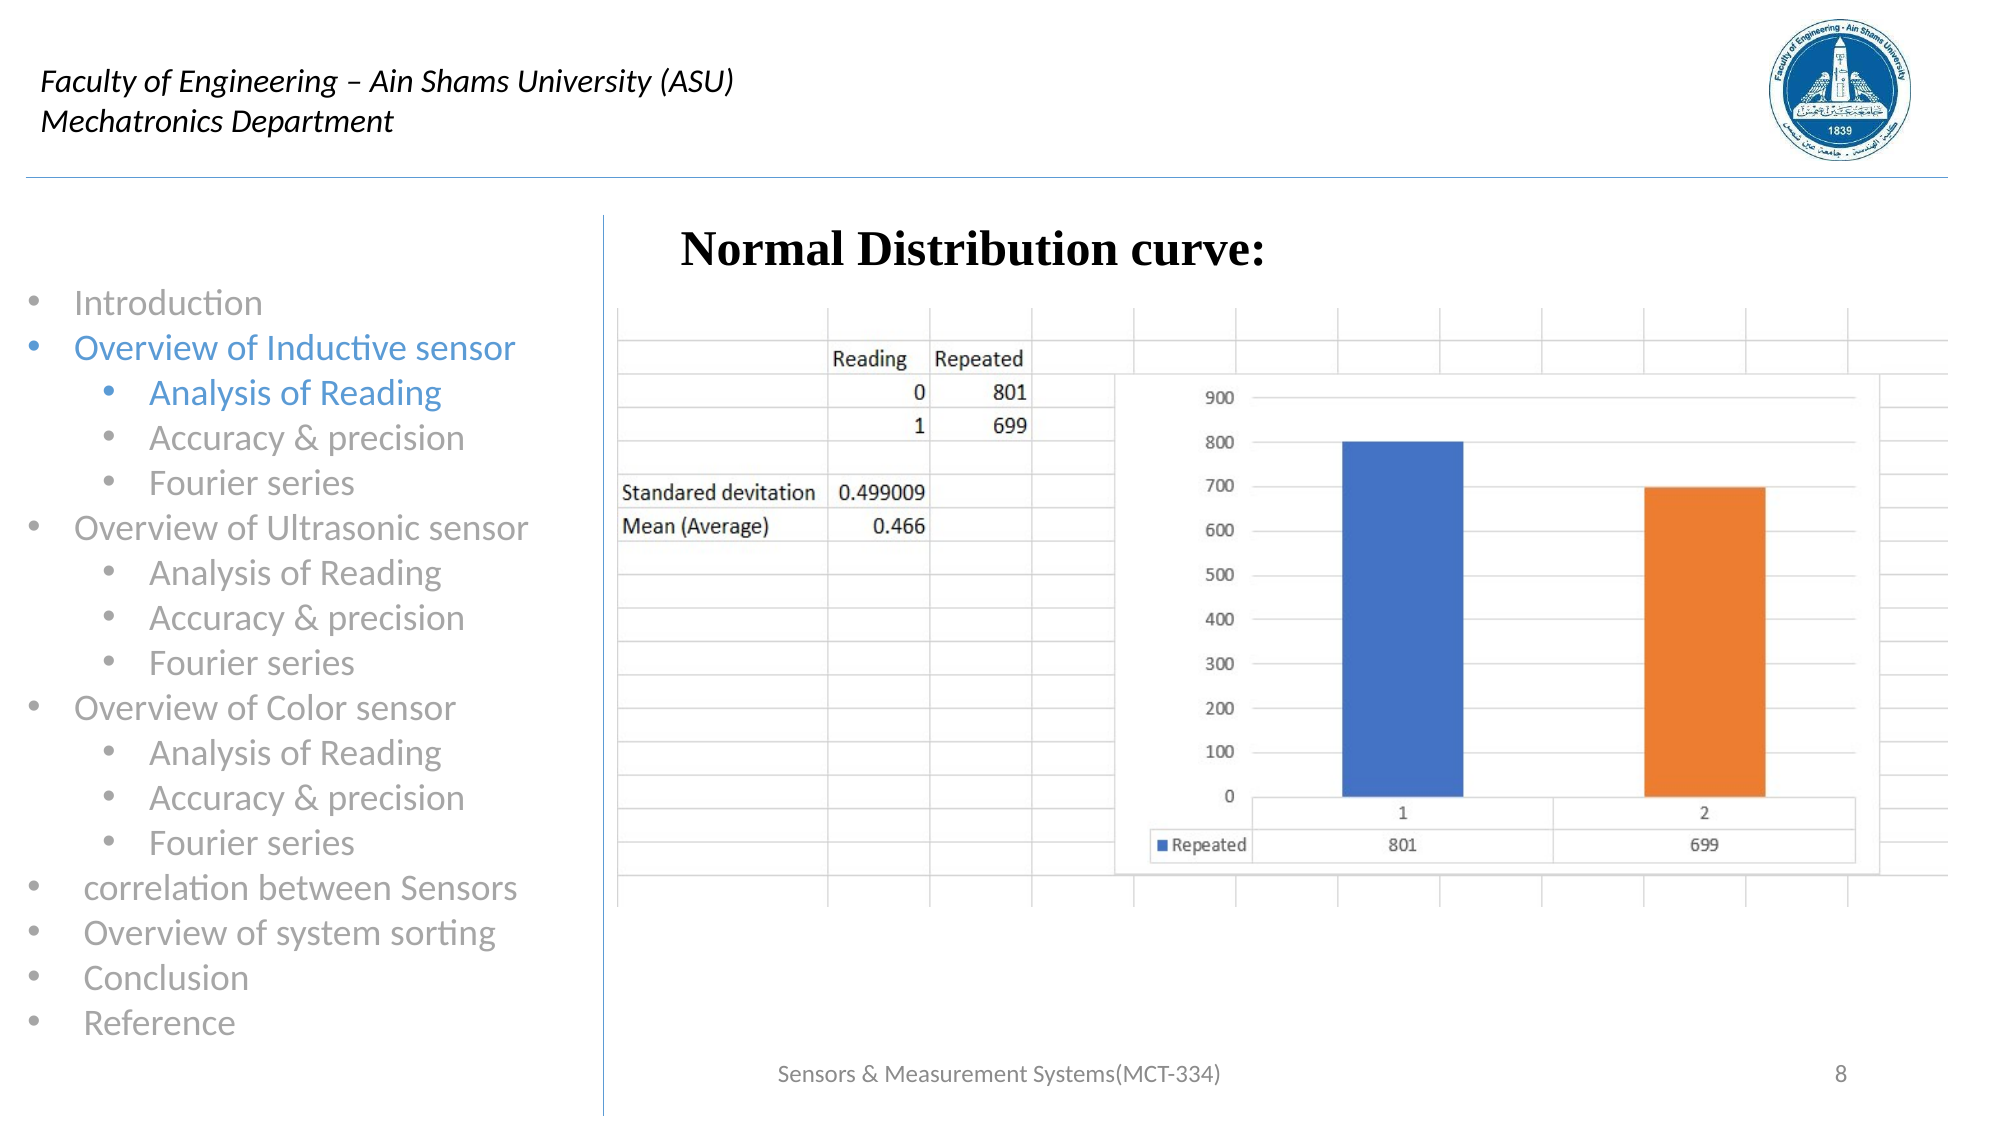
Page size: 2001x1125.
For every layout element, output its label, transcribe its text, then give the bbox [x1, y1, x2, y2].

picture [617, 308, 1948, 907]
footer Sensors & Measurement Systems(MCT-334) [662, 1042, 1338, 1103]
slide_number 8 [1412, 1042, 1863, 1103]
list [1769, 19, 1911, 161]
text_box Normal Distribution curve: [597, 203, 1360, 283]
text_box Introduction Overview of Inductive sensor Analysis of Reading Accuracy & precision Fourier series Overview of Ultrasonic sensor Analysis of Reading Accuracy & precision Fourier series Overview of Color sensor Analysis of Reading Accuracy & precision Fourier series correlation between Sensors Overview of system sorting Conclusion Reference [12, 271, 603, 1051]
text_box Faculty of Engineering – Ain Shams University (ASU) Mechatronics Department [25, 51, 950, 146]
